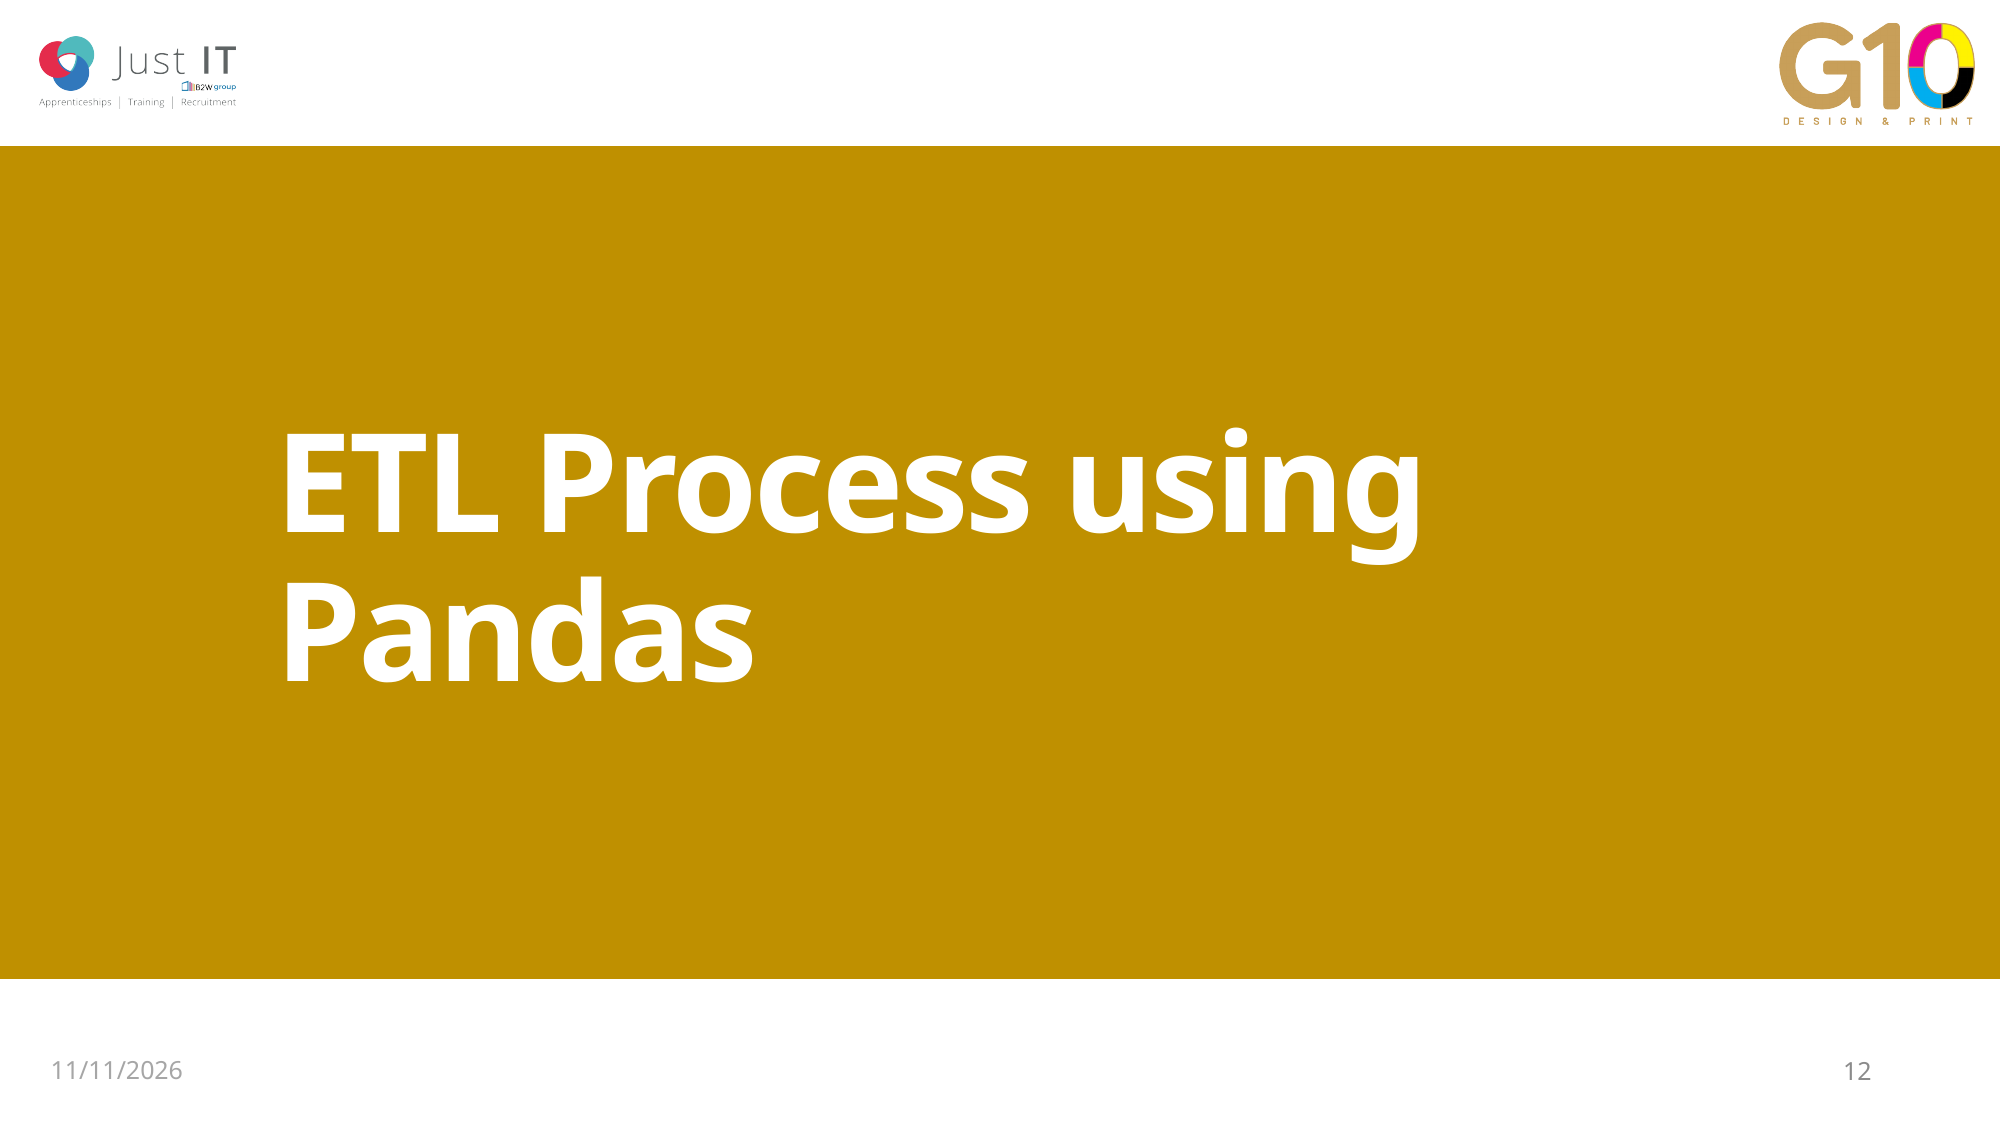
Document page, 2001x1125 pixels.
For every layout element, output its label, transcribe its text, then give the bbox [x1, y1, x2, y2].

slide_number 12 [1436, 1042, 1887, 1103]
text_box [0, 146, 2000, 979]
title ETL Process using Pandas [260, 269, 1986, 856]
picture [39, 36, 236, 109]
picture [1779, 22, 1975, 125]
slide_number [35, 1041, 486, 1102]
